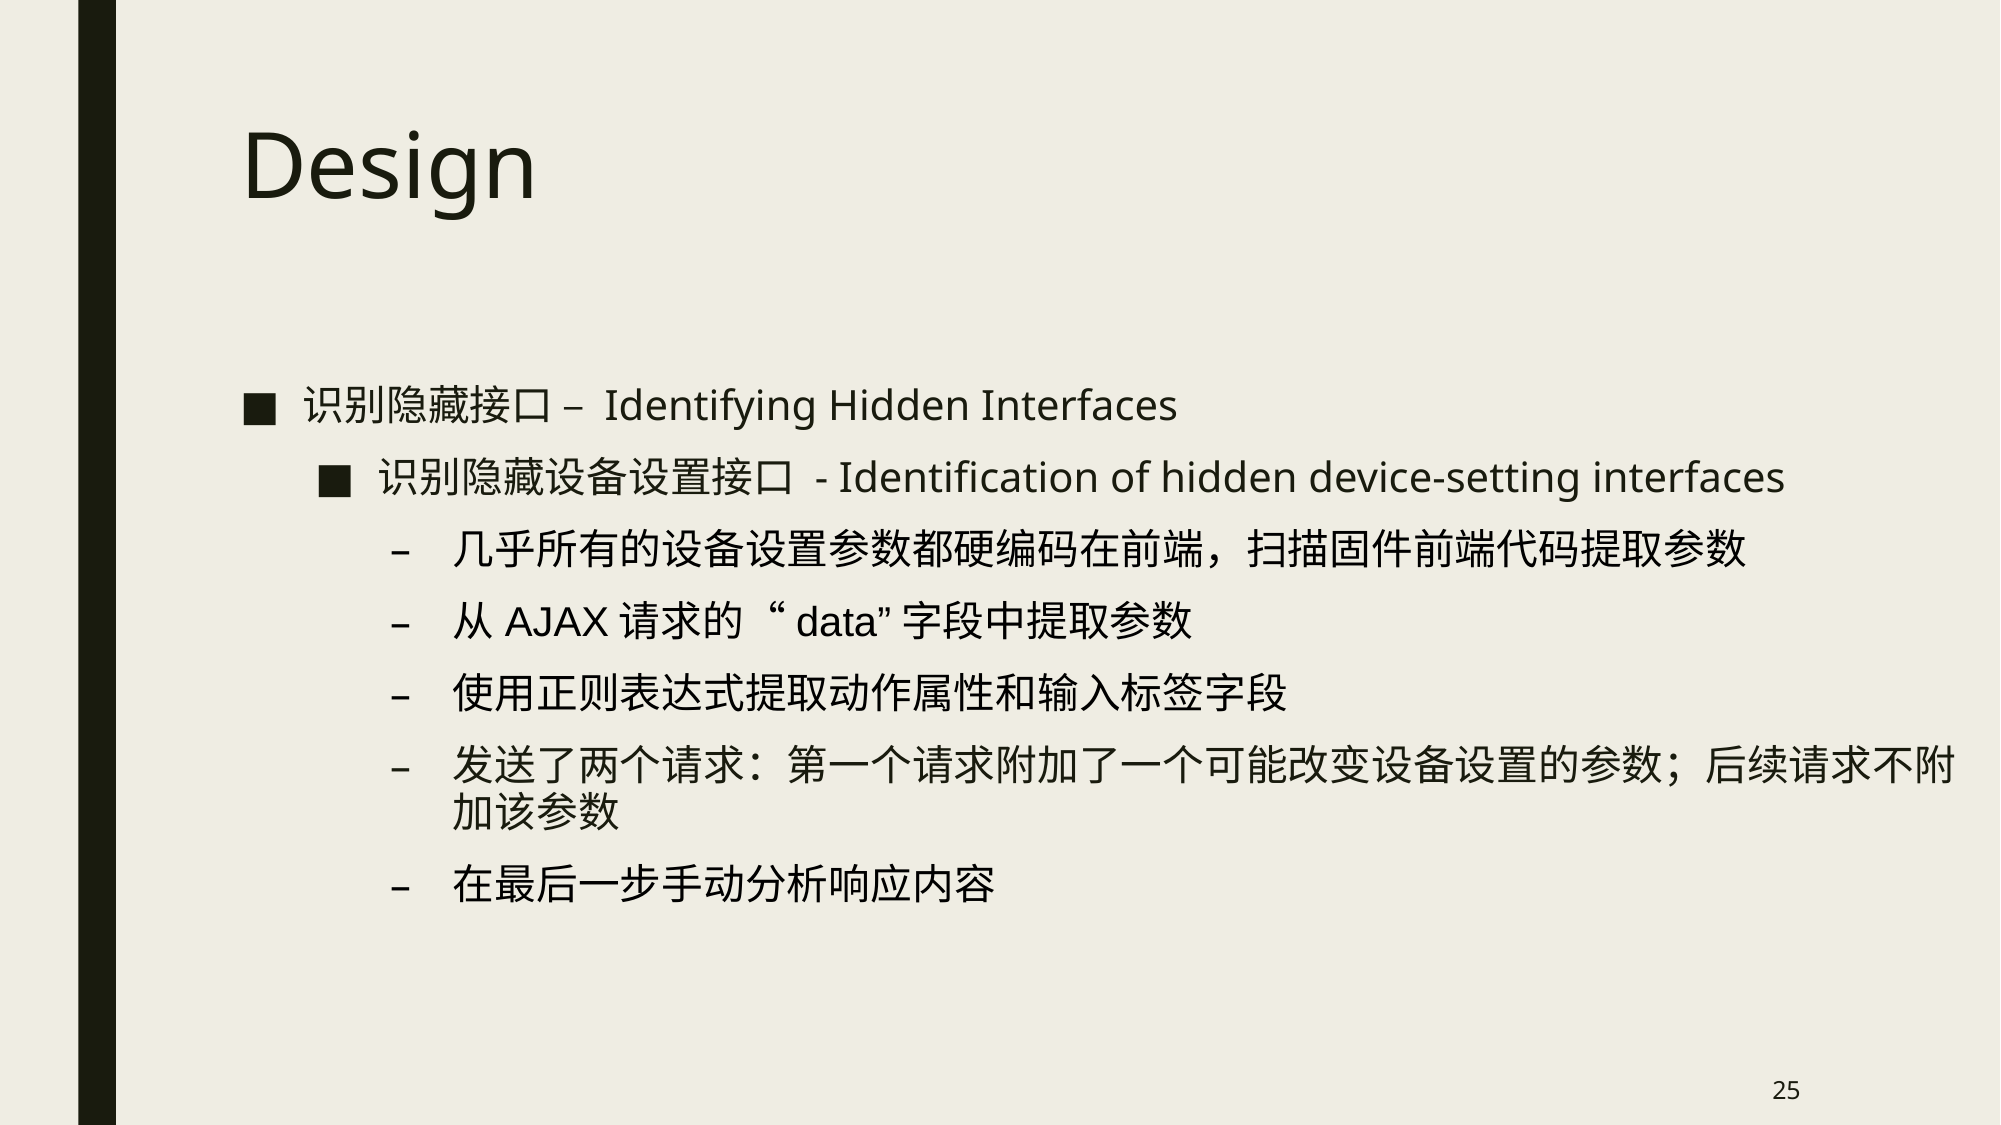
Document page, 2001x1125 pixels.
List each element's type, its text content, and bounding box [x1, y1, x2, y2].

title Design [225, 112, 1800, 357]
slide_number 25 [1553, 1058, 1816, 1125]
list 识别隐藏接口 – Identifying Hidden Interfaces 识别隐藏设备设置接口 - Identification of hidden device-setting interfaces 几乎所有的设备设置参数都硬编码在前端，扫描固件前端代码提取参数 从AJAX请求的“data”字段中提取参数 使用正则表达式提取动作属性和输入标签字段 发送了两个请求：第一个请求附加了一个可能改变设备设置的参数；后续请求不附加该参数 在最后一步手动分析响应内容 [225, 375, 1984, 1110]
